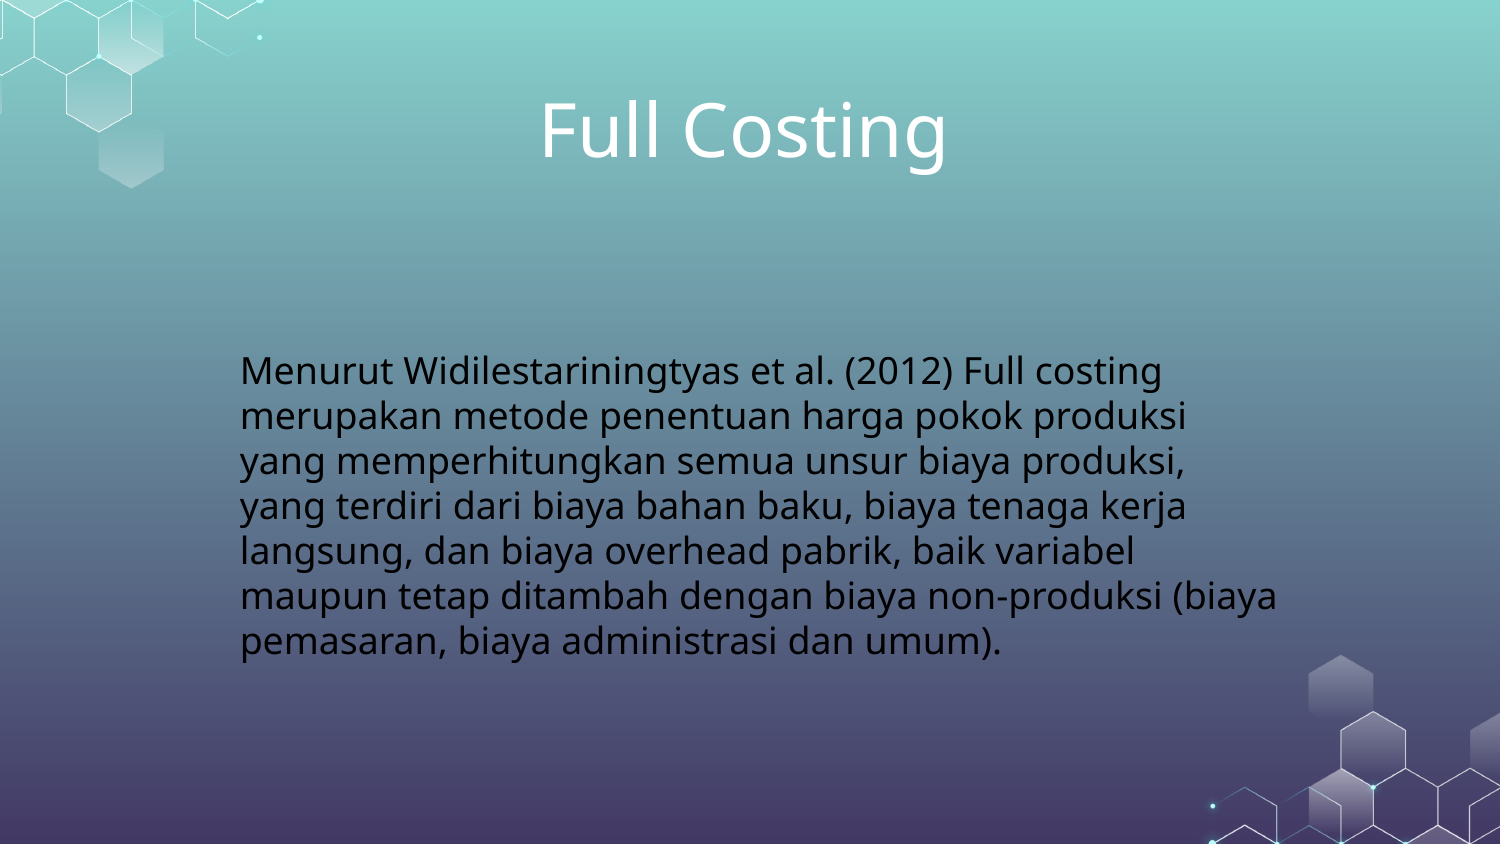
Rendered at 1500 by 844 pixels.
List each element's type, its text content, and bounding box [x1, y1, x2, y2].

picture [1190, 655, 1500, 844]
picture [0, 0, 283, 189]
title Full Costing [82, 72, 1426, 183]
subtitle Menurut Widilestariningtyas et al. (2012) Full costing merupakan metode penentuan harga pokok produksi yang memperhitungkan semua unsur biaya produksi, yang terdiri dari biaya bahan baku, biaya tenaga kerja langsung, dan biaya overhead pabrik, baik variabel maupun tetap ditambah dengan biaya non-produksi (biaya pemasaran, biaya administrasi dan umum). [205, 238, 1295, 771]
